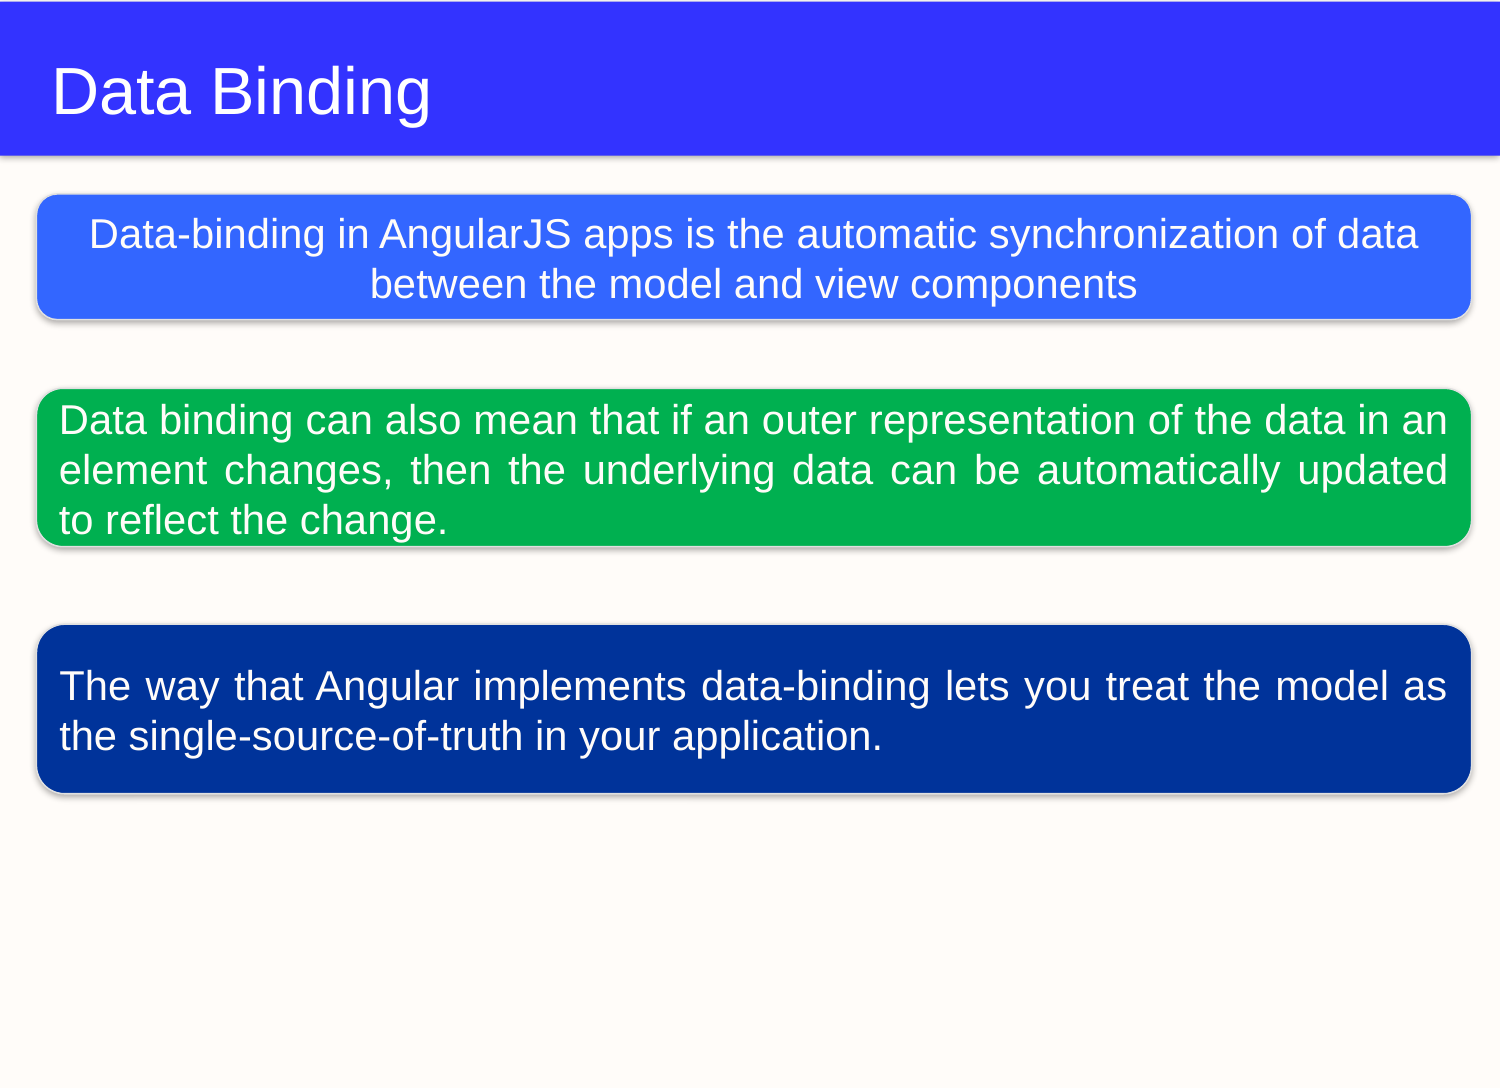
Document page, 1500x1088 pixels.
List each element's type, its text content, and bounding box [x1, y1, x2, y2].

text_box Data binding can also mean that if an outer representation of the data in an element changes, then the underlying data can be automatically updated to reflect the change. [35, 387, 1473, 548]
text_box Data-binding in AngularJS apps is the automatic synchronization of data between the model and view components [35, 193, 1473, 321]
text_box The way that Angular implements data-binding lets you treat the model as the single-source-of-truth in your application. [35, 623, 1473, 795]
title Data Binding [36, 40, 1472, 131]
